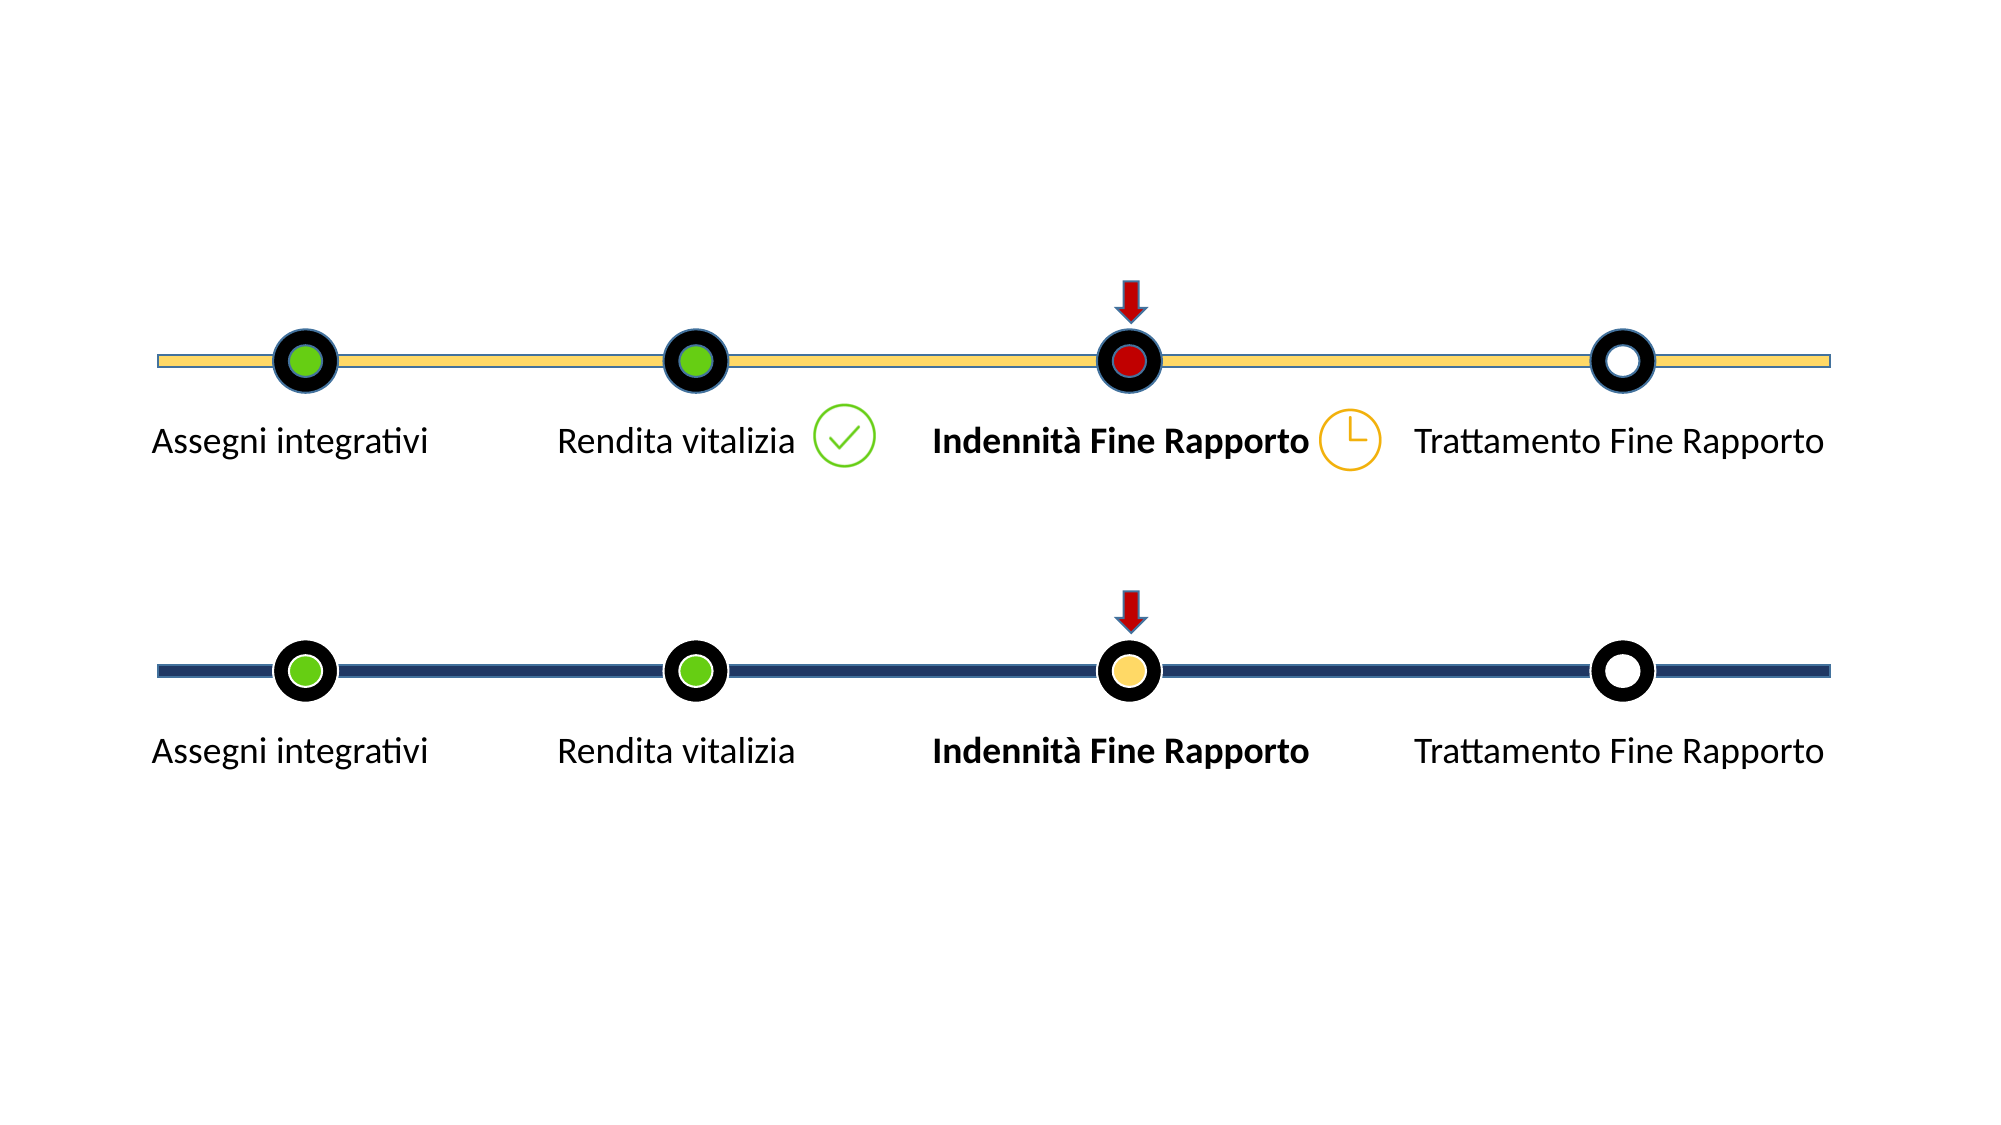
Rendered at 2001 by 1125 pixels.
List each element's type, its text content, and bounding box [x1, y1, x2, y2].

text_box [1095, 328, 1163, 394]
text_box [339, 354, 663, 368]
text_box [1656, 354, 1831, 368]
text_box Assegni integrativi [136, 718, 474, 778]
text_box [662, 638, 730, 704]
text_box [1113, 590, 1149, 635]
text_box [1163, 664, 1590, 678]
text_box Rendita vitalizia [542, 718, 850, 778]
text_box [1608, 657, 1638, 685]
picture [807, 401, 882, 469]
text_box [1608, 347, 1638, 375]
text_box Trattamento Fine Rapporto [1399, 718, 1847, 778]
text_box [729, 354, 1096, 368]
text_box [662, 328, 730, 394]
text_box [1163, 354, 1590, 368]
text_box [291, 347, 320, 375]
text_box Assegni integrativi [136, 408, 474, 468]
text_box Indennità Fine Rapporto [917, 408, 1309, 468]
text_box Indennità Fine Rapporto [917, 718, 1331, 778]
text_box [1589, 328, 1657, 394]
text_box [291, 657, 320, 685]
text_box Trattamento Fine Rapporto [1399, 408, 1847, 468]
text_box [1114, 657, 1144, 685]
text_box [1114, 347, 1144, 375]
picture [1309, 403, 1391, 474]
text_box [157, 664, 272, 678]
text_box [681, 347, 711, 375]
text_box [272, 638, 340, 704]
text_box [1589, 638, 1657, 704]
text_box [729, 664, 1096, 678]
text_box [1113, 280, 1149, 325]
text_box Rendita vitalizia [542, 408, 807, 468]
text_box [1656, 664, 1831, 678]
text_box [681, 657, 711, 685]
text_box [1095, 638, 1163, 704]
text_box [272, 328, 340, 394]
text_box [339, 664, 663, 678]
text_box [157, 354, 272, 368]
